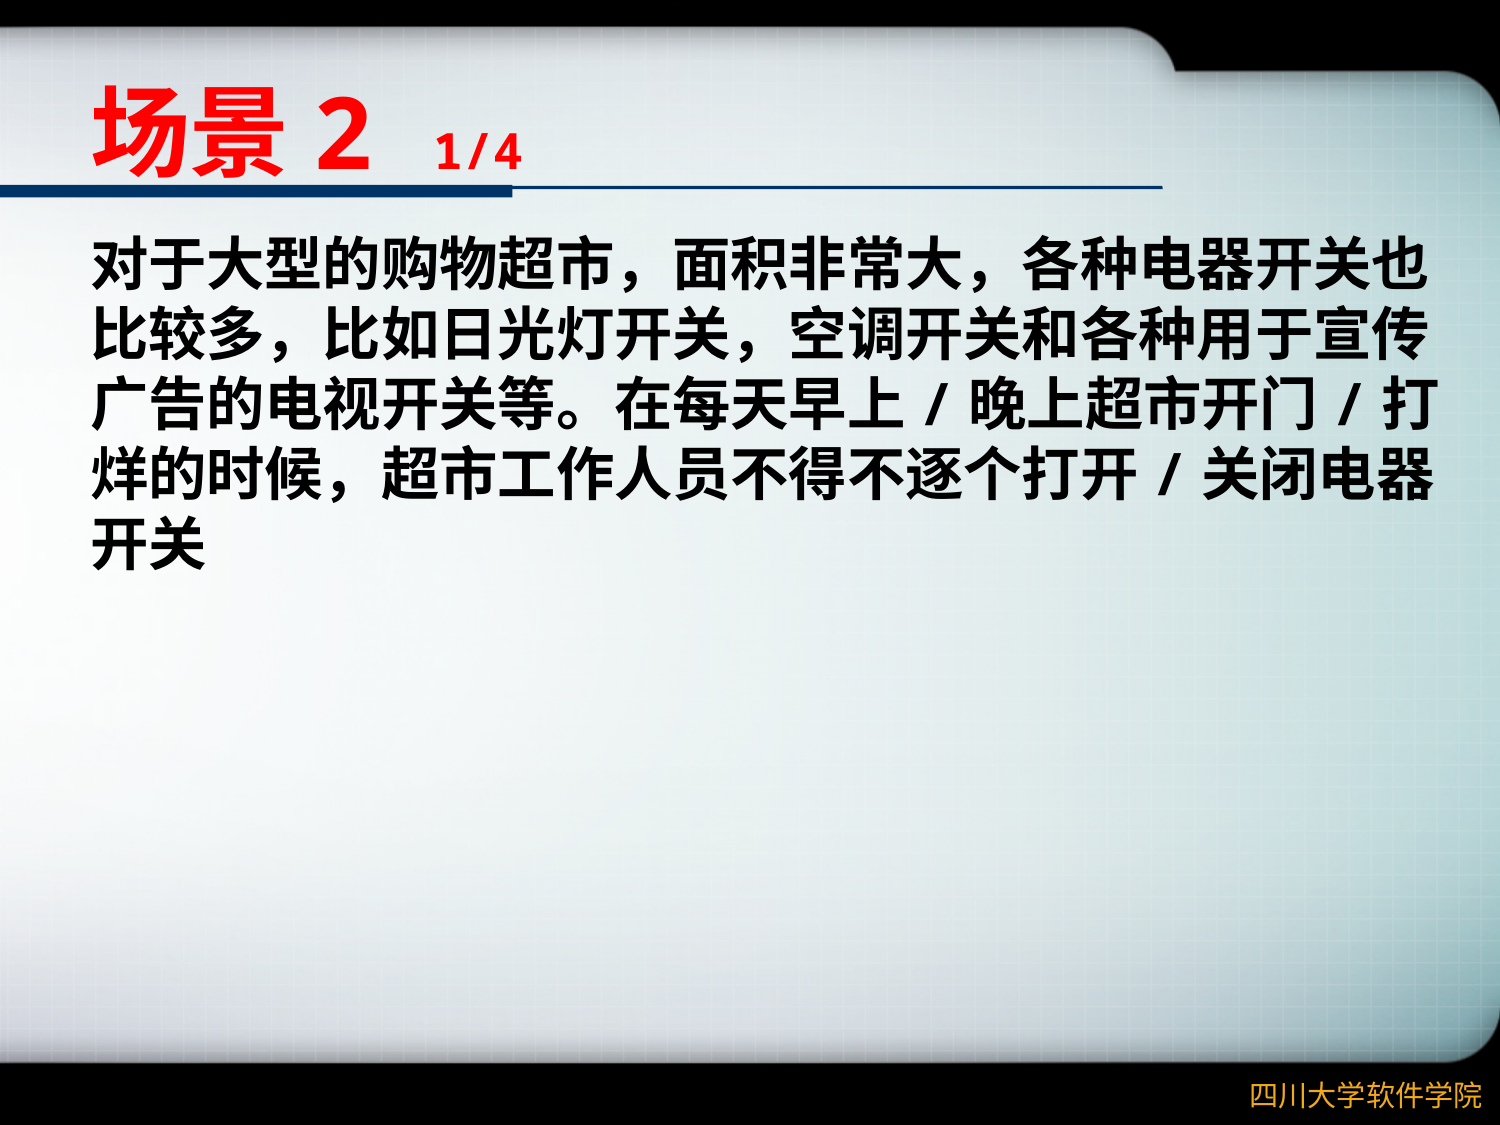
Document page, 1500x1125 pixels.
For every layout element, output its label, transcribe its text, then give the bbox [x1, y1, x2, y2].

list 对于大型的购物超市，面积非常大，各种电器开关也比较多，比如日光灯开关，空调开关和各种用于宣传广告的电视开关等。在每天早上/晚上超市开门/打烊的时候，超市工作人员不得不逐个打开/关闭电器开关 [75, 219, 1459, 1059]
picture [0, 0, 1500, 1125]
title 场景2 1/4 [75, 78, 1447, 180]
